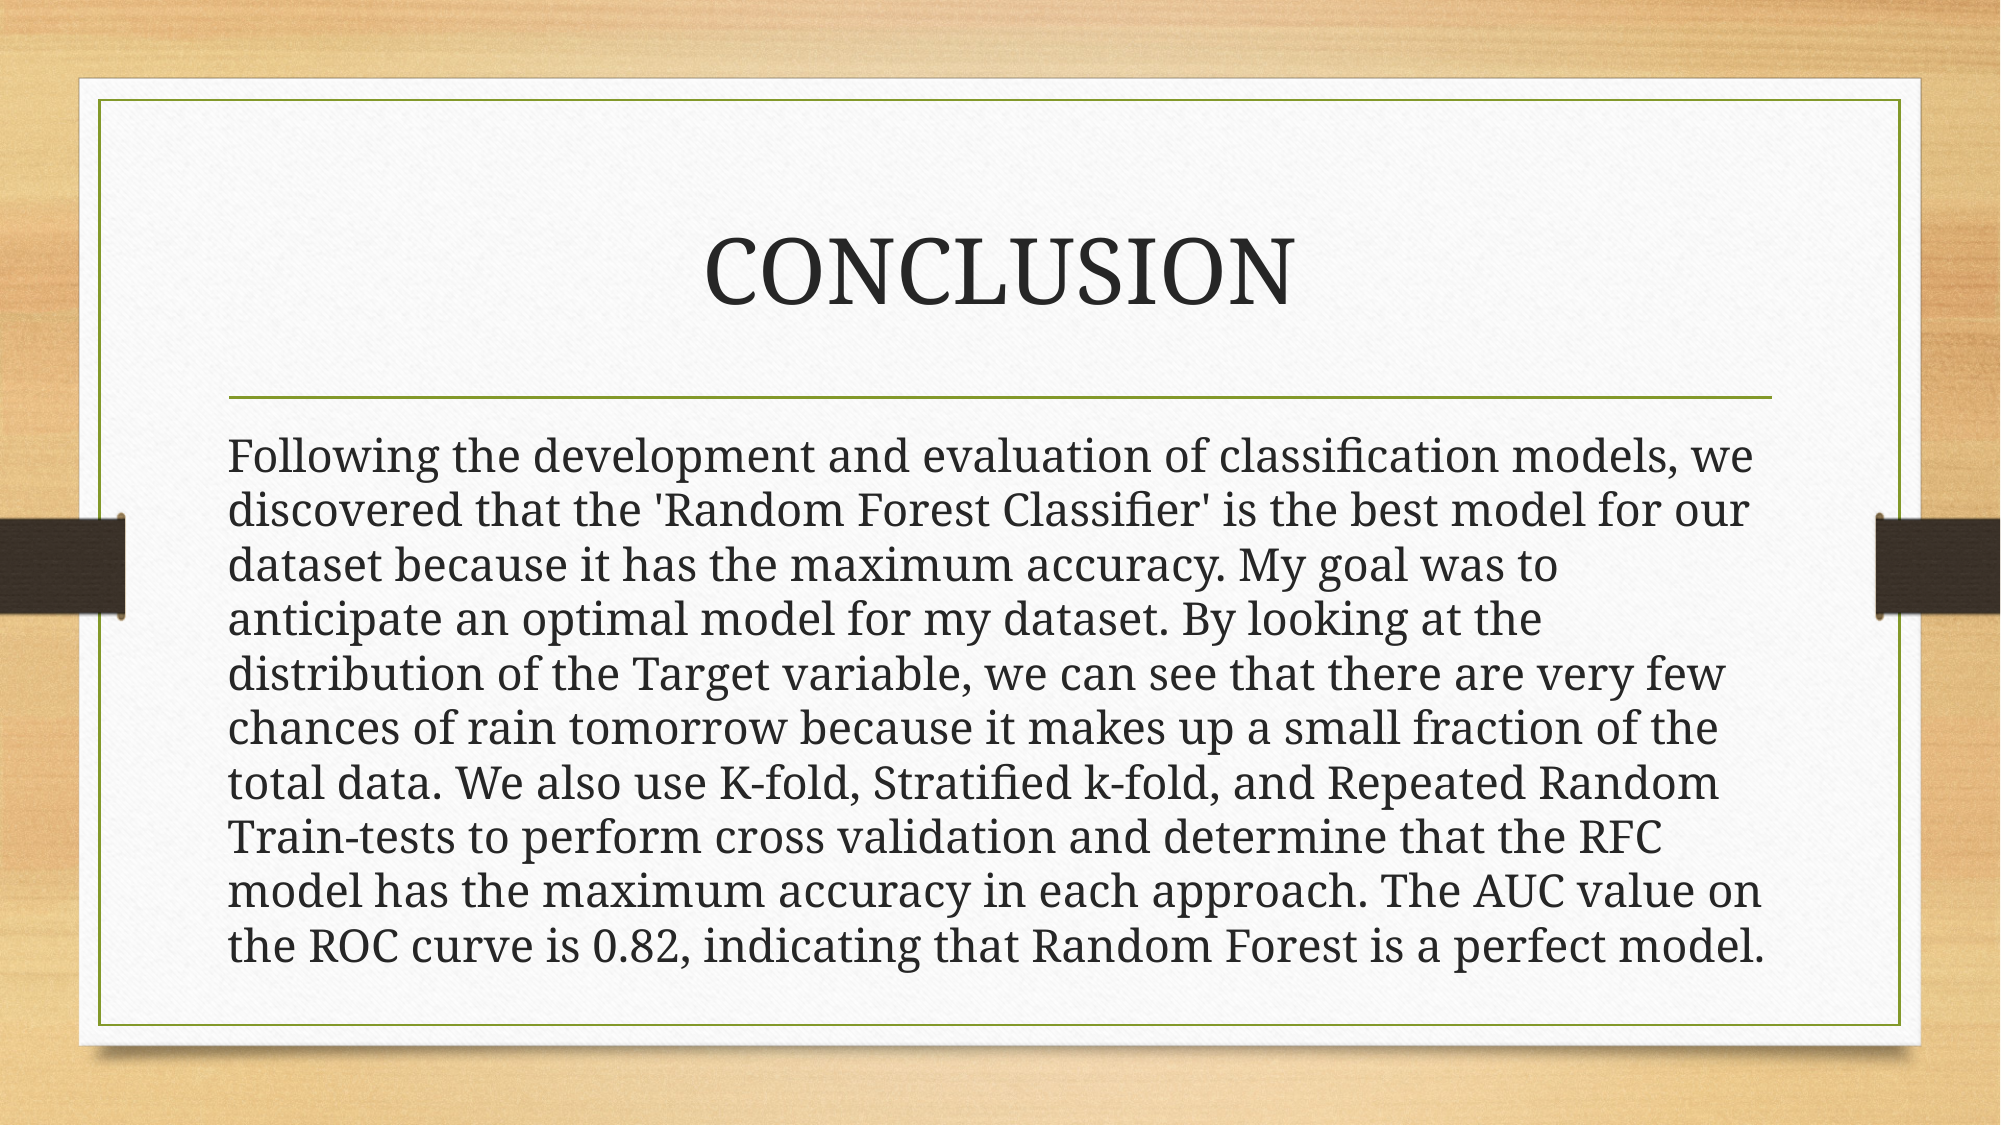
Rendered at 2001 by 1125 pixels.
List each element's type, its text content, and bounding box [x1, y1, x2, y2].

list Following the development and evaluation of classification models, we discovered that the 'Random Forest Classifier' is the best model for our dataset because it has the maximum accuracy. My goal was to anticipate an optimal model for my dataset. By looking at the distribution of the Target variable, we can see that there are very few chances of rain tomorrow because it makes up a small fraction of the total data. We also use K-fold, Stratified k-fold, and Repeated Random Train-tests to perform cross validation and determine that the RFC model has the maximum accuracy in each approach. The AUC value on the ROC curve is 0.82, indicating that Random Forest is a perfect model. [212, 419, 1788, 1000]
picture [0, 0, 2001, 1125]
title CONCLUSION [212, 161, 1788, 375]
